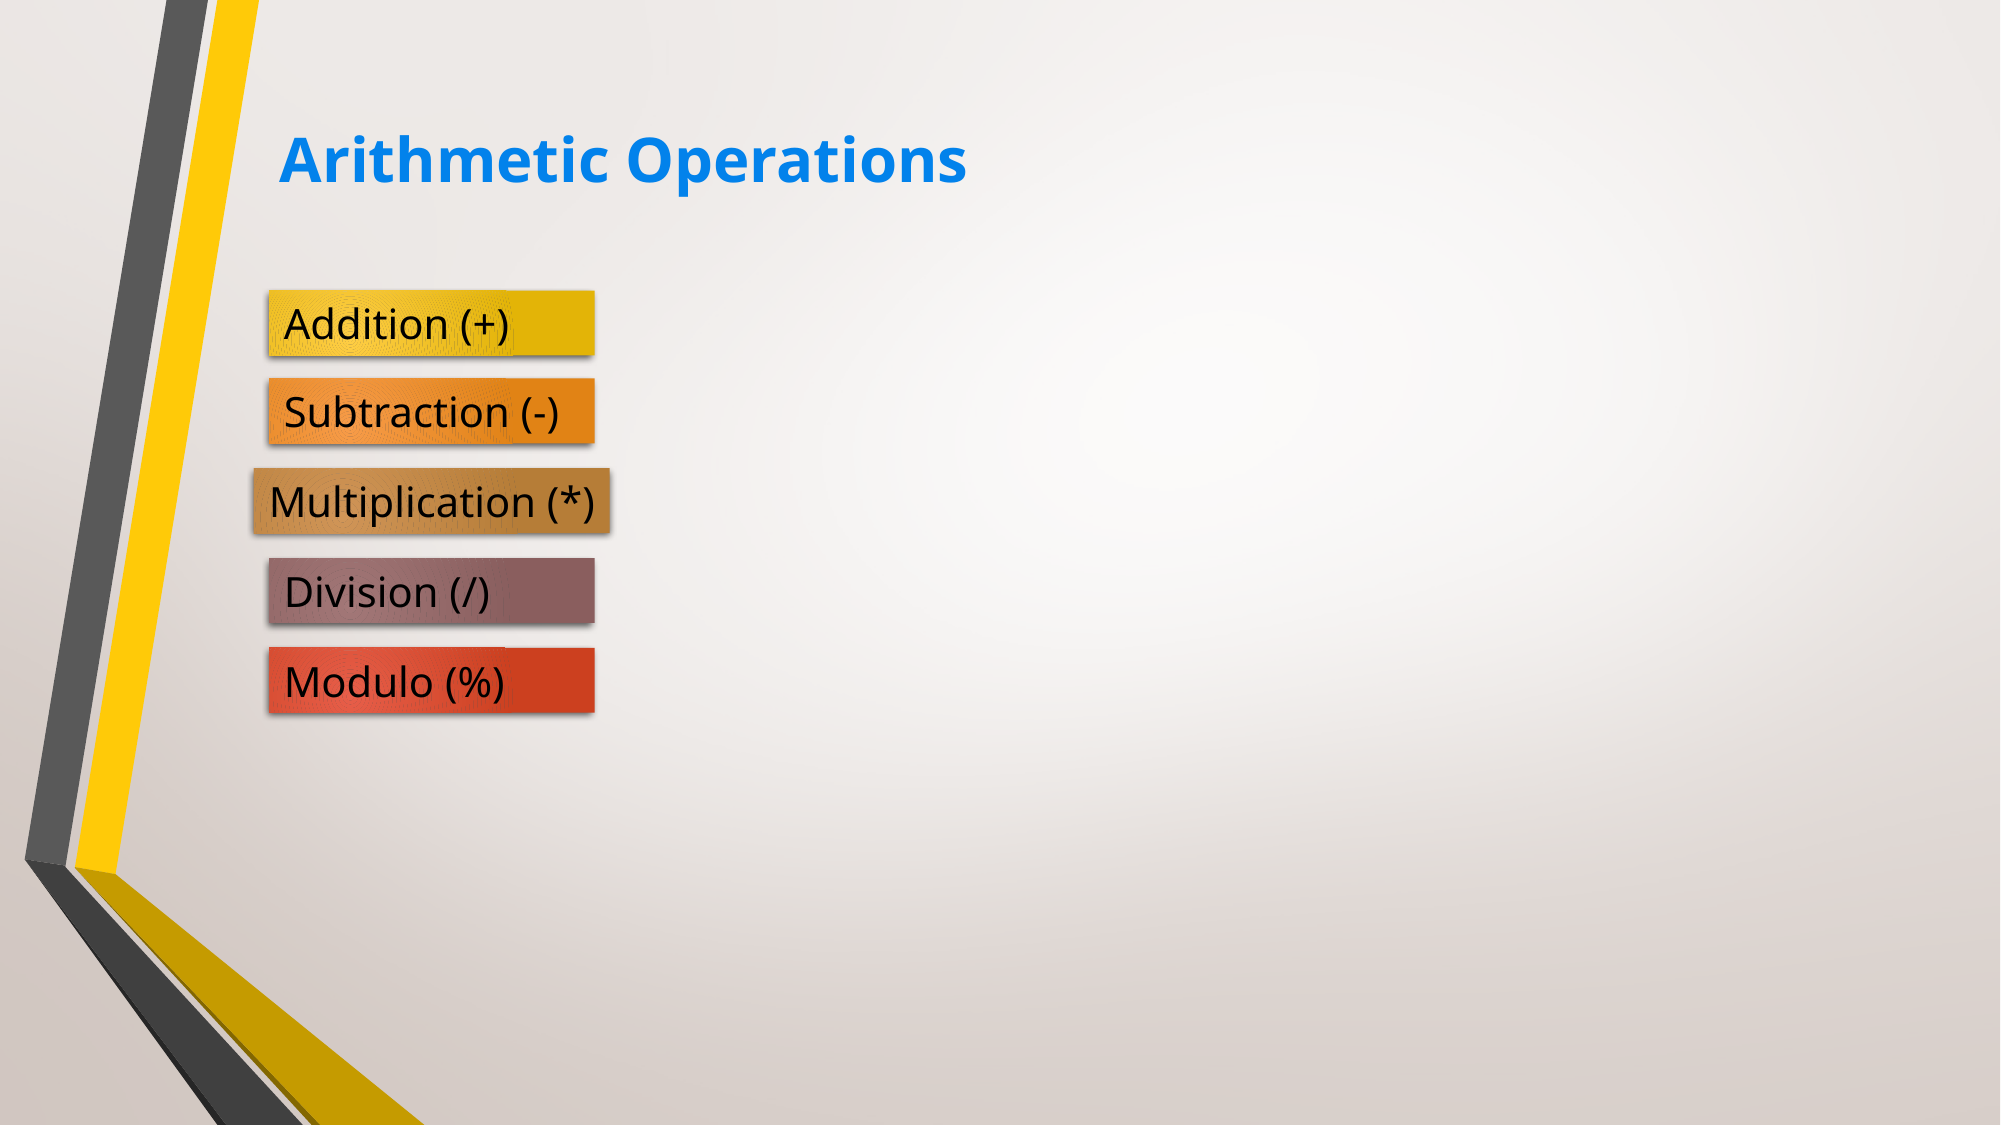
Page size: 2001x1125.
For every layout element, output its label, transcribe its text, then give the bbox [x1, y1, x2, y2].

text_box Multiplication (*) [253, 468, 610, 534]
title Arithmetic Operations [243, 112, 1006, 203]
text_box Modulo (%) [269, 647, 595, 713]
text_box Division (/) [269, 558, 595, 623]
text_box Addition (+) [269, 290, 595, 356]
text_box Subtraction (-) [269, 378, 595, 444]
